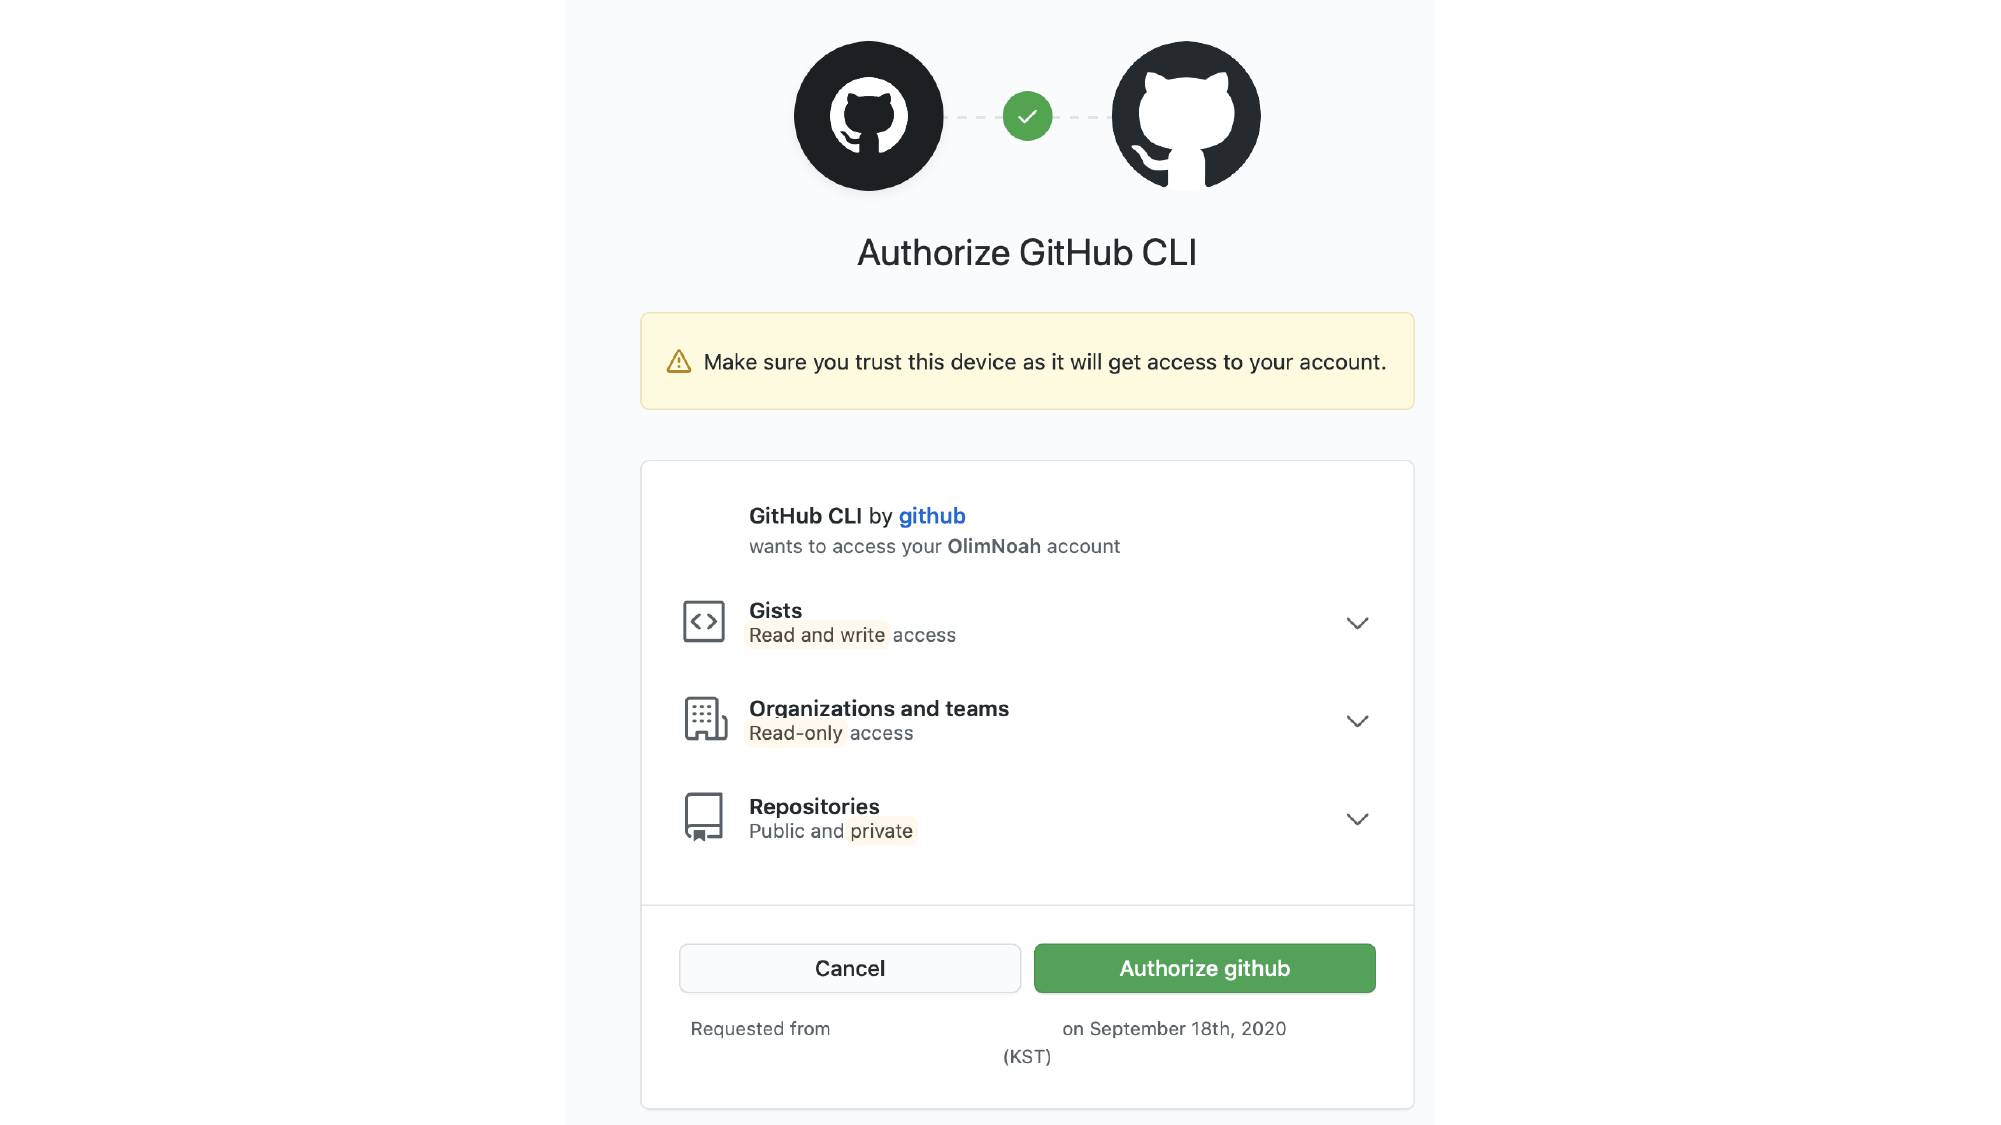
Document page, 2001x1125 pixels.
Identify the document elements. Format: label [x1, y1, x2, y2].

picture [565, 0, 1435, 1125]
